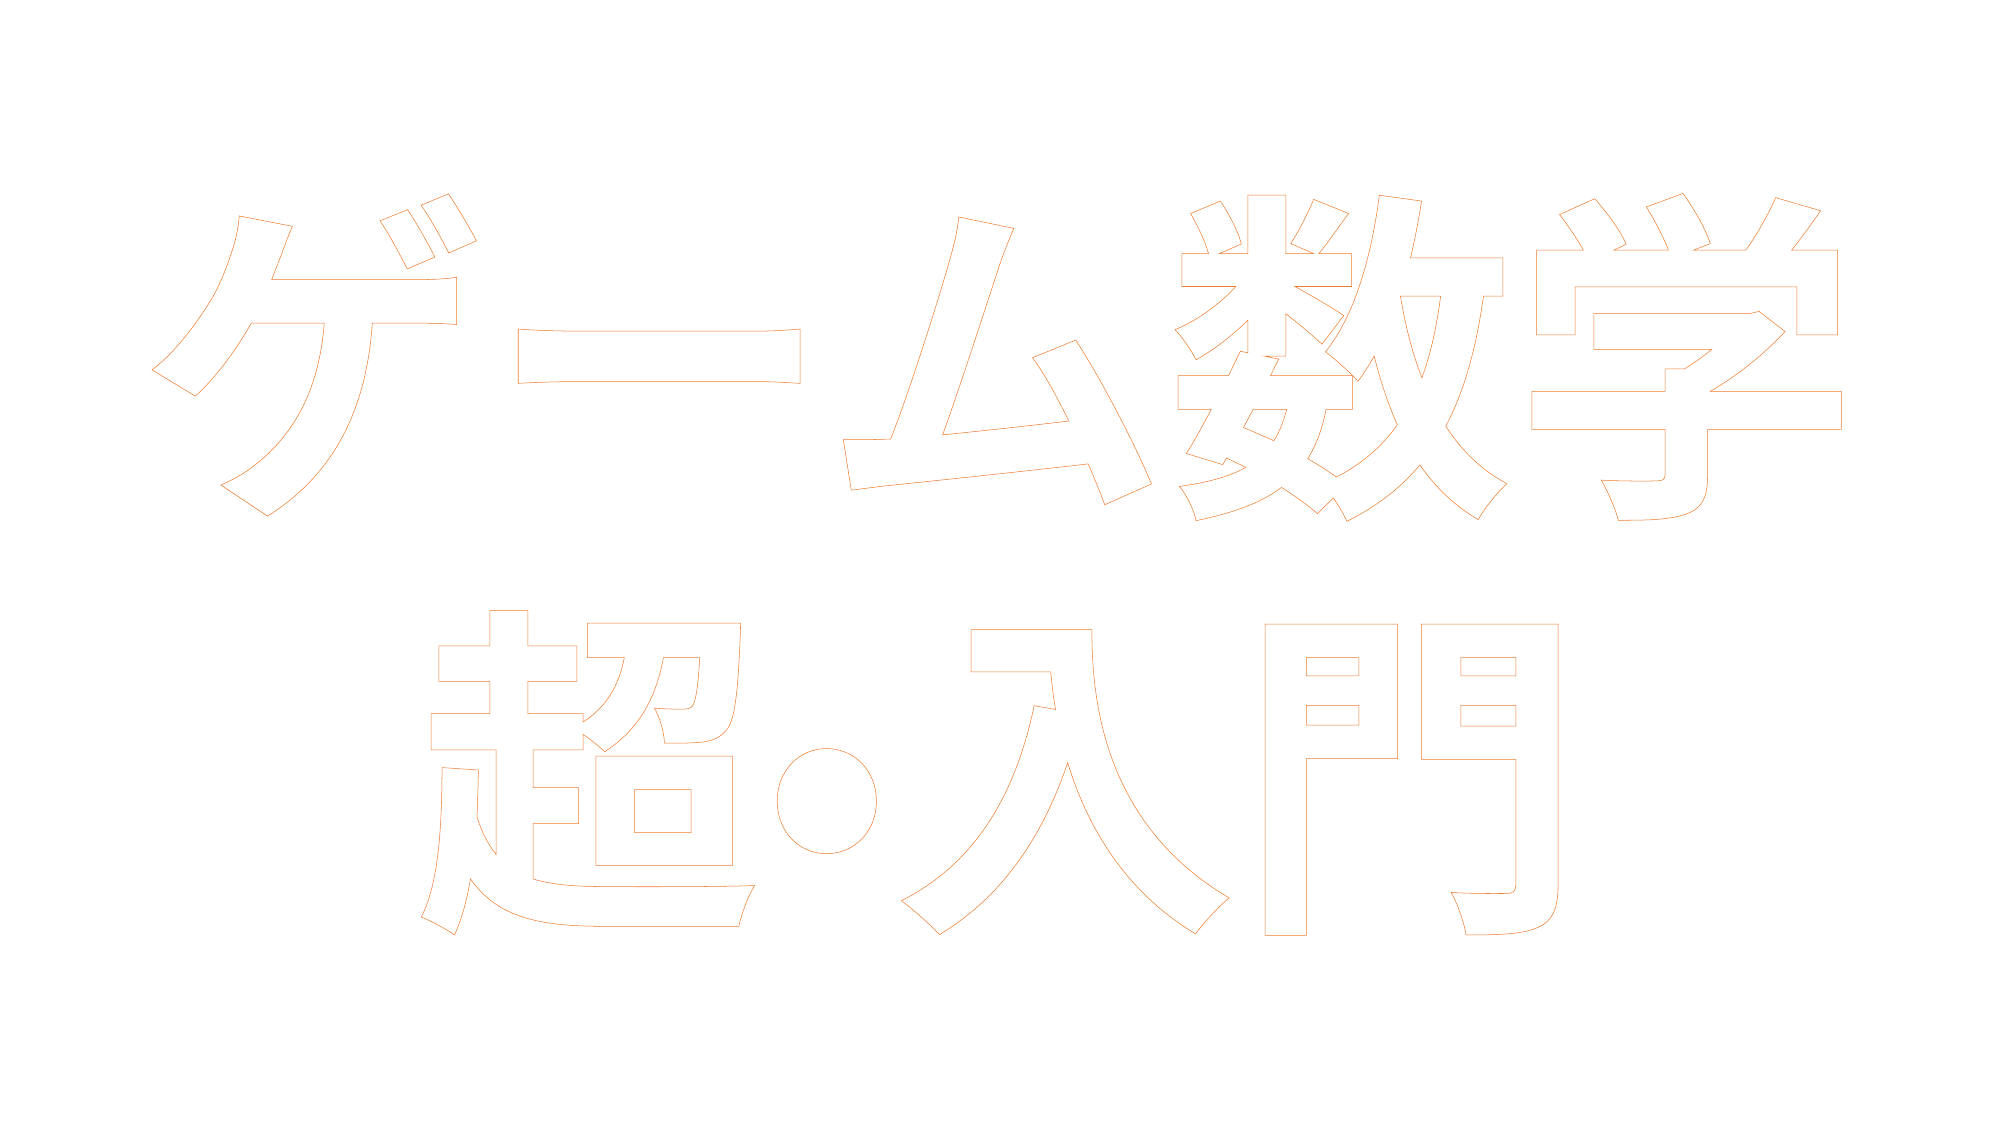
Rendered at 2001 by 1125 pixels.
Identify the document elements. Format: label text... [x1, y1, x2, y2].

text_box ゲーム数学 超・入門 [125, 135, 1875, 981]
